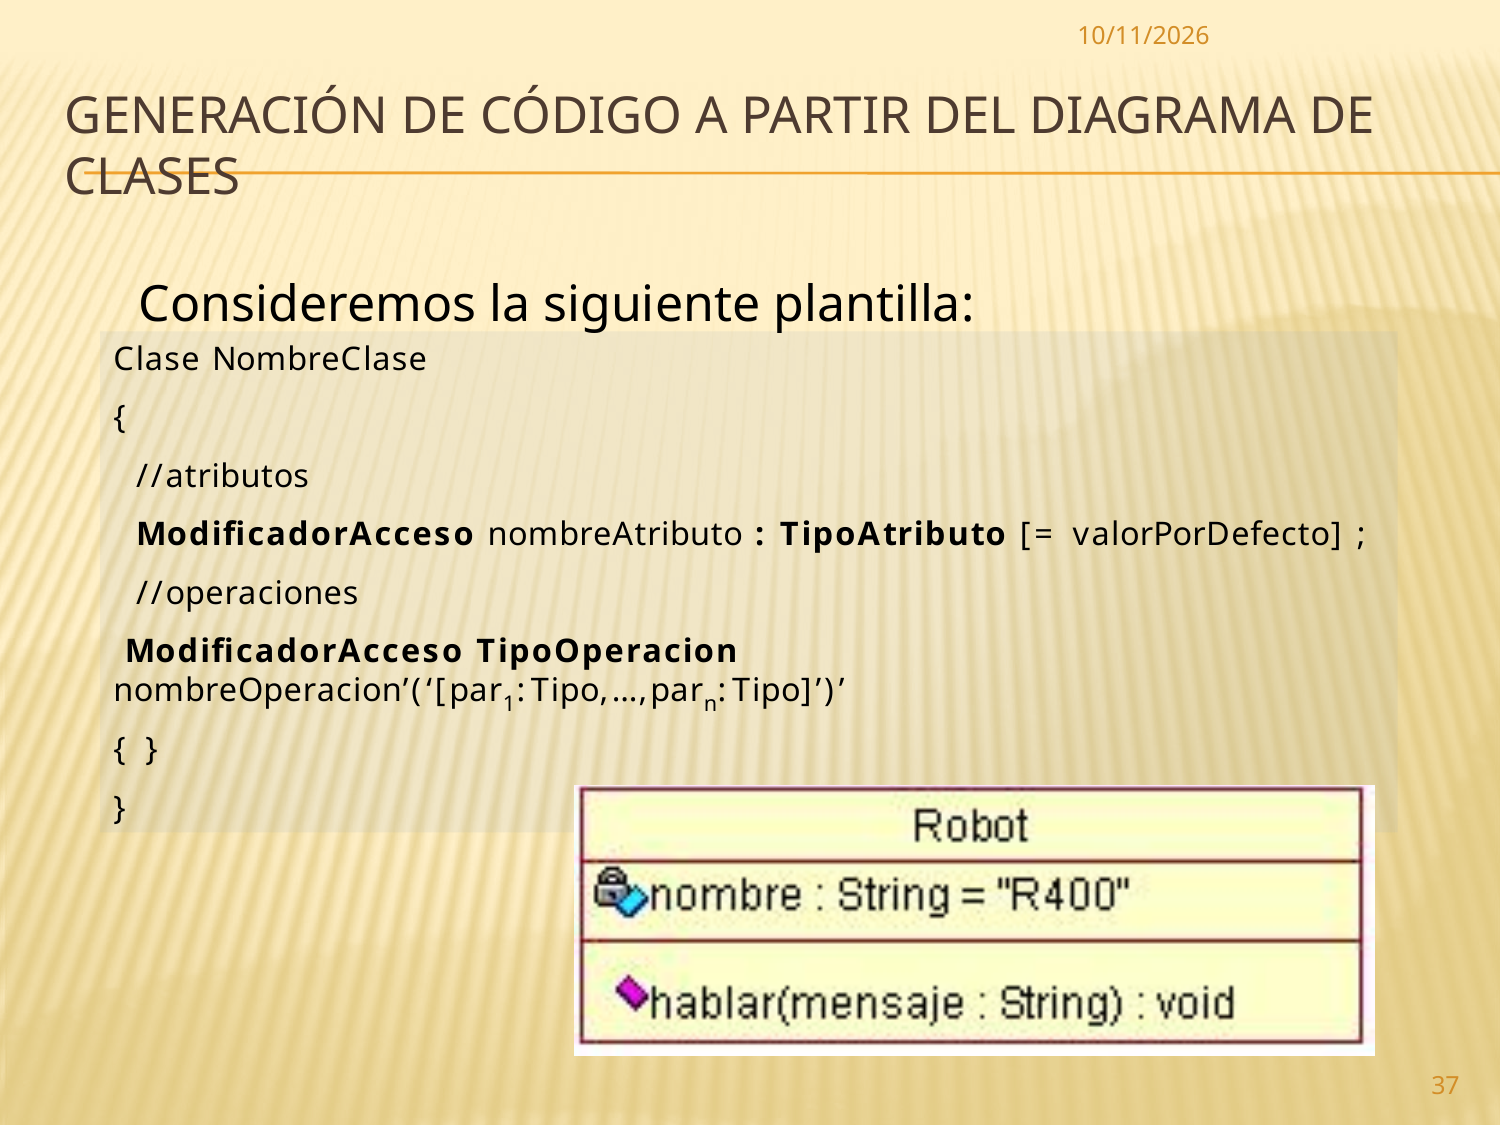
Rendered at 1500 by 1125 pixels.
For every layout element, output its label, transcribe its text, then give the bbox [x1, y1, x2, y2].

title Generación de código a partir del Diagrama de Clases [50, 75, 1475, 213]
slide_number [1062, 12, 1475, 60]
slide_number 37 [1350, 1061, 1475, 1103]
text_box Consideremos la siguiente plantilla: [123, 264, 990, 329]
picture [99, 330, 1401, 1056]
